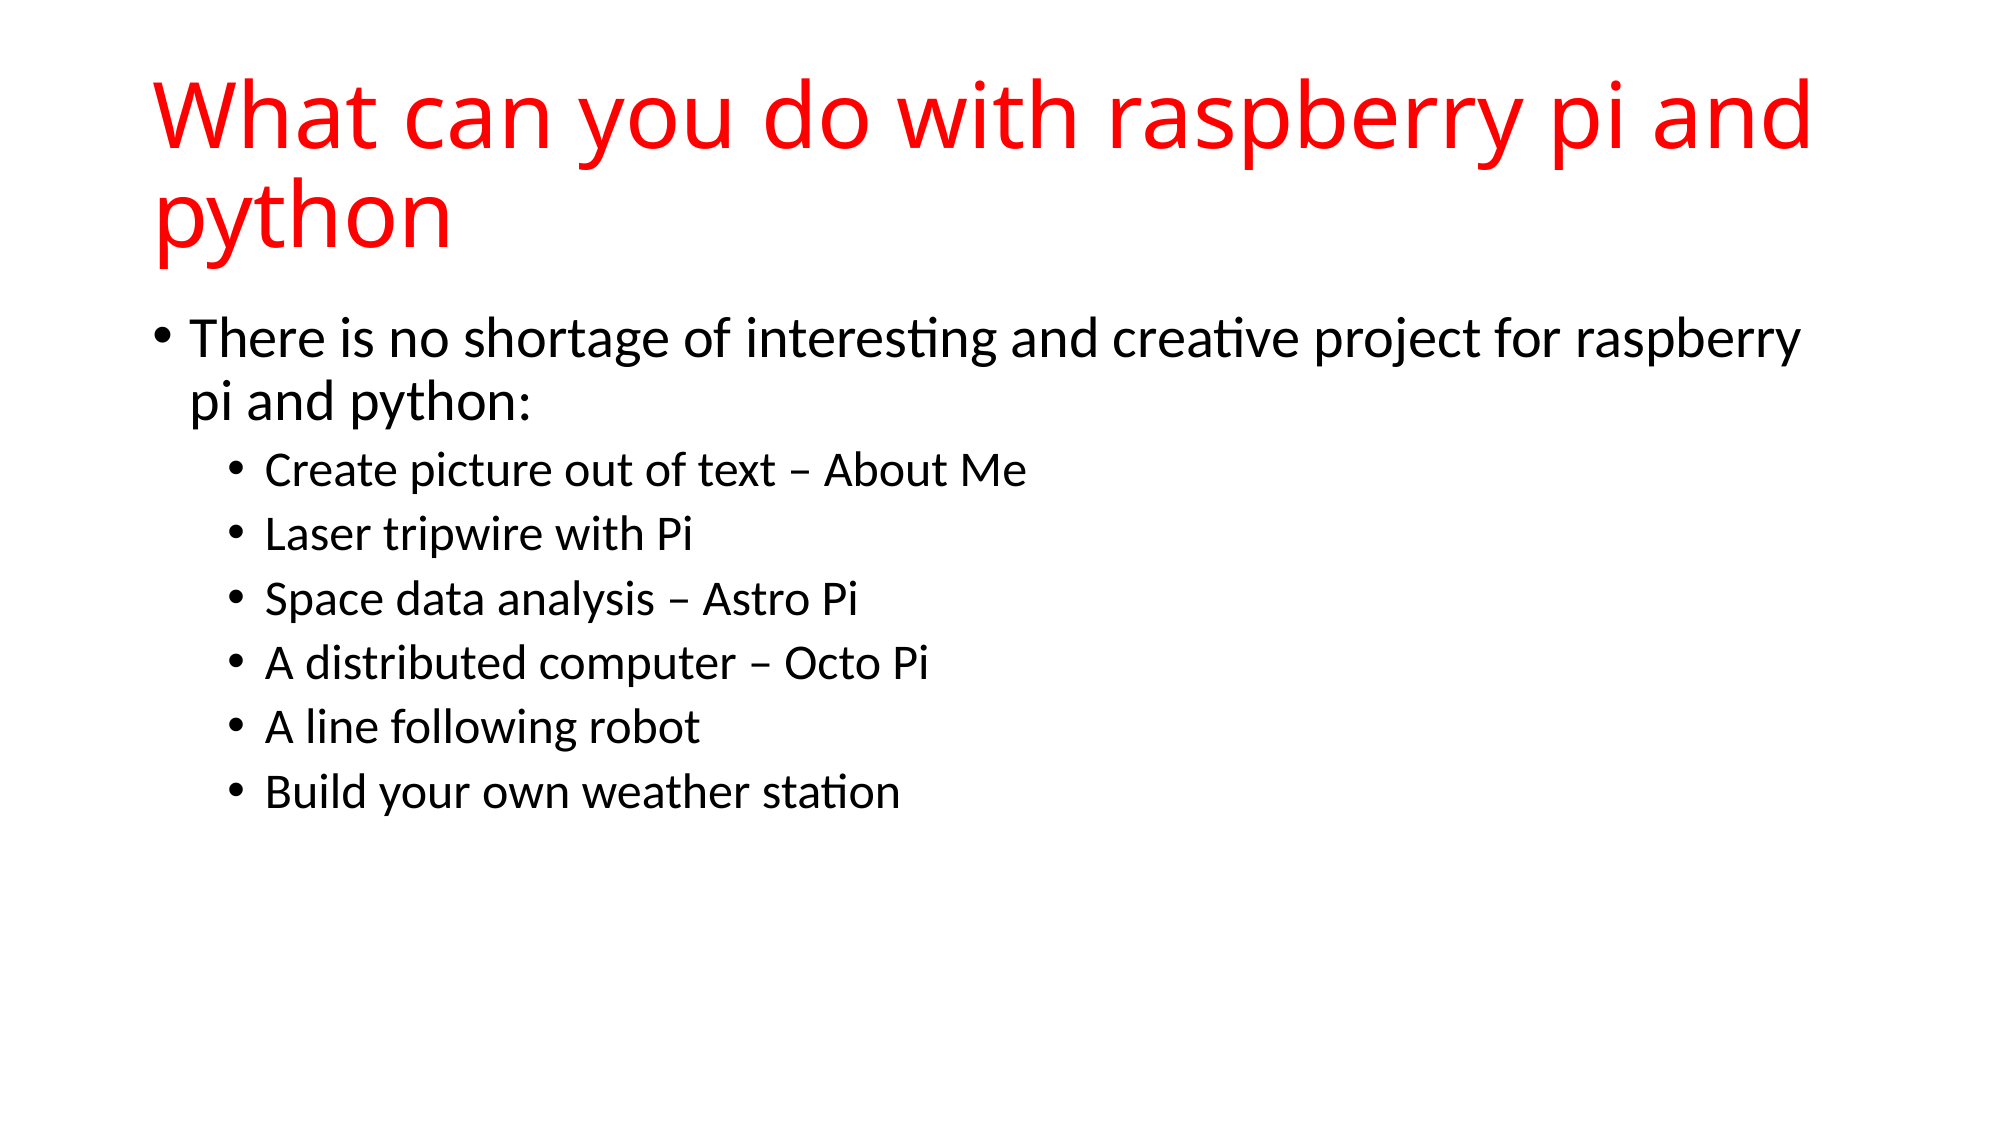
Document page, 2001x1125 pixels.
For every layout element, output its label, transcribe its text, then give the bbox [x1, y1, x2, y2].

title What can you do with raspberry pi and python [137, 59, 1863, 278]
list There is no shortage of interesting and creative project for raspberry pi and python: Create picture out of text – About Me Laser tripwire with Pi Space data analysis – Astro Pi A distributed computer – Octo Pi A line following robot Build your own weather station [137, 299, 1863, 1014]
